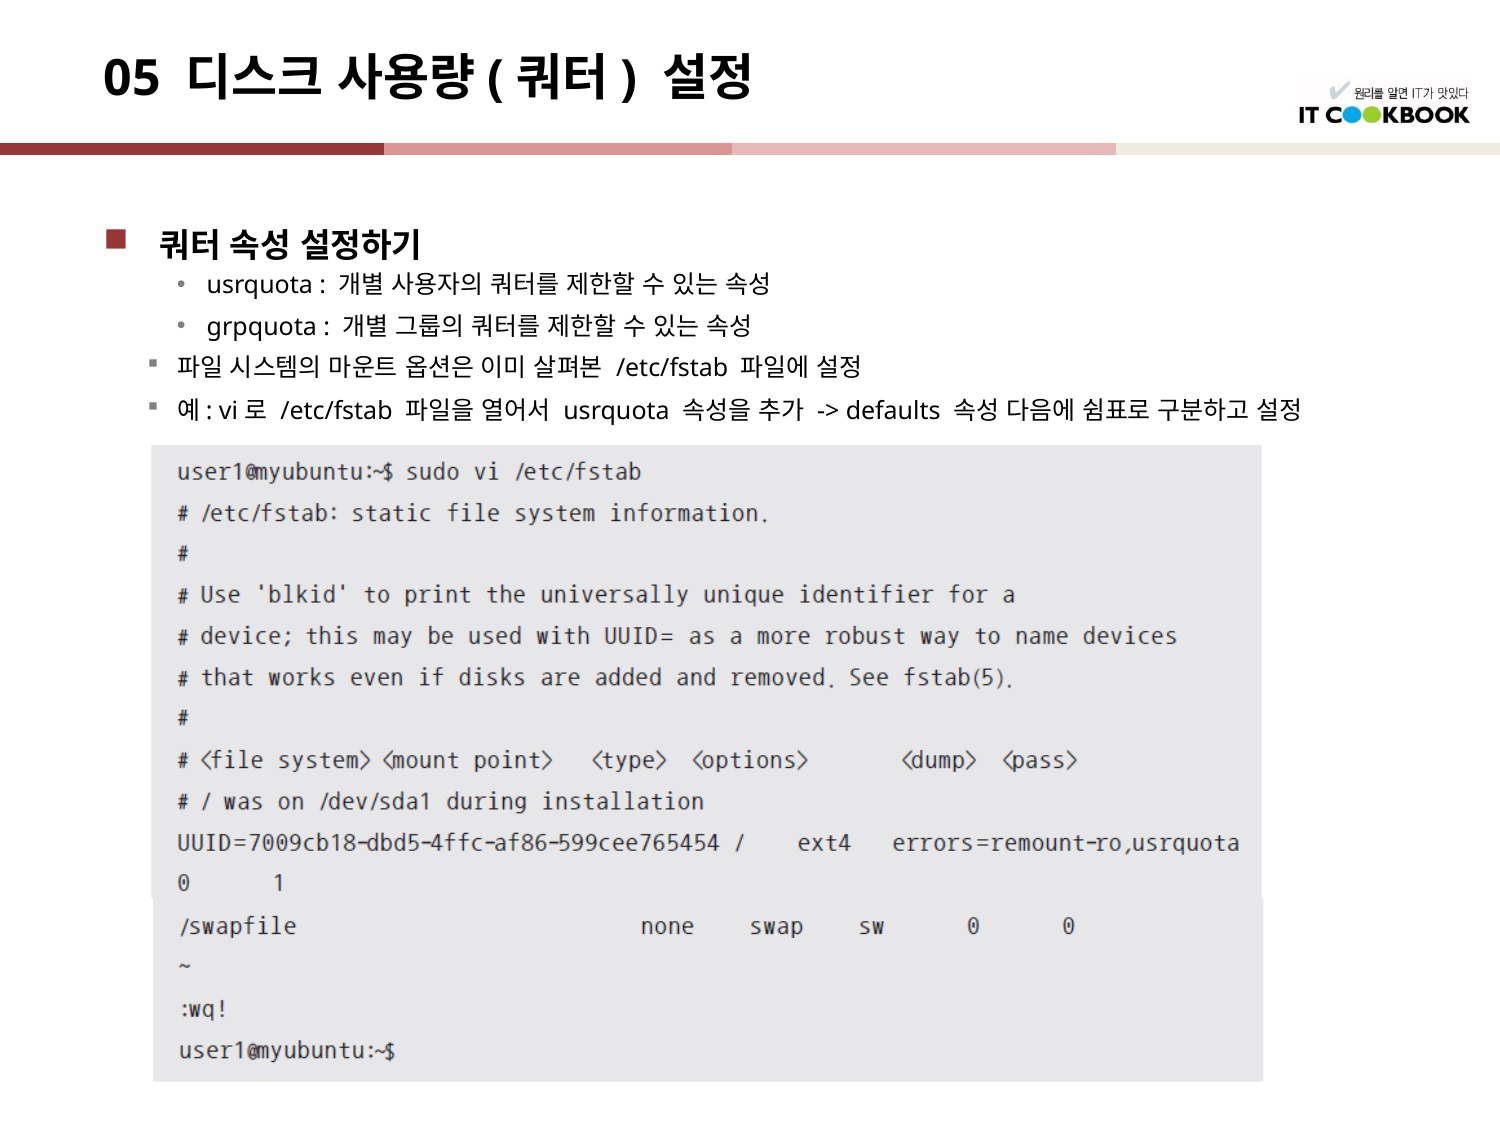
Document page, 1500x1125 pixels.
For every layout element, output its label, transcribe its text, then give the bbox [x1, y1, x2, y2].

picture [1295, 78, 1473, 125]
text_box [145, 445, 1272, 1083]
list 쿼터 속성 설정하기 usrquota : 개별 사용자의 쿼터를 제한할 수 있는 속성 grpquota : 개별 그룹의 쿼터를 제한할 수 있는 속성 파일 시스템의 마운트 옵션은 이미 살펴본 /etc/fstab 파일에 설정 예: vi로 /etc/fstab 파일을 열어서 usrquota 속성을 추가 -> defaults 속성 다음에 쉼표로 구분하고 설정 [88, 196, 1436, 1083]
title 05 디스크 사용량(쿼터) 설정 [88, 30, 1330, 121]
